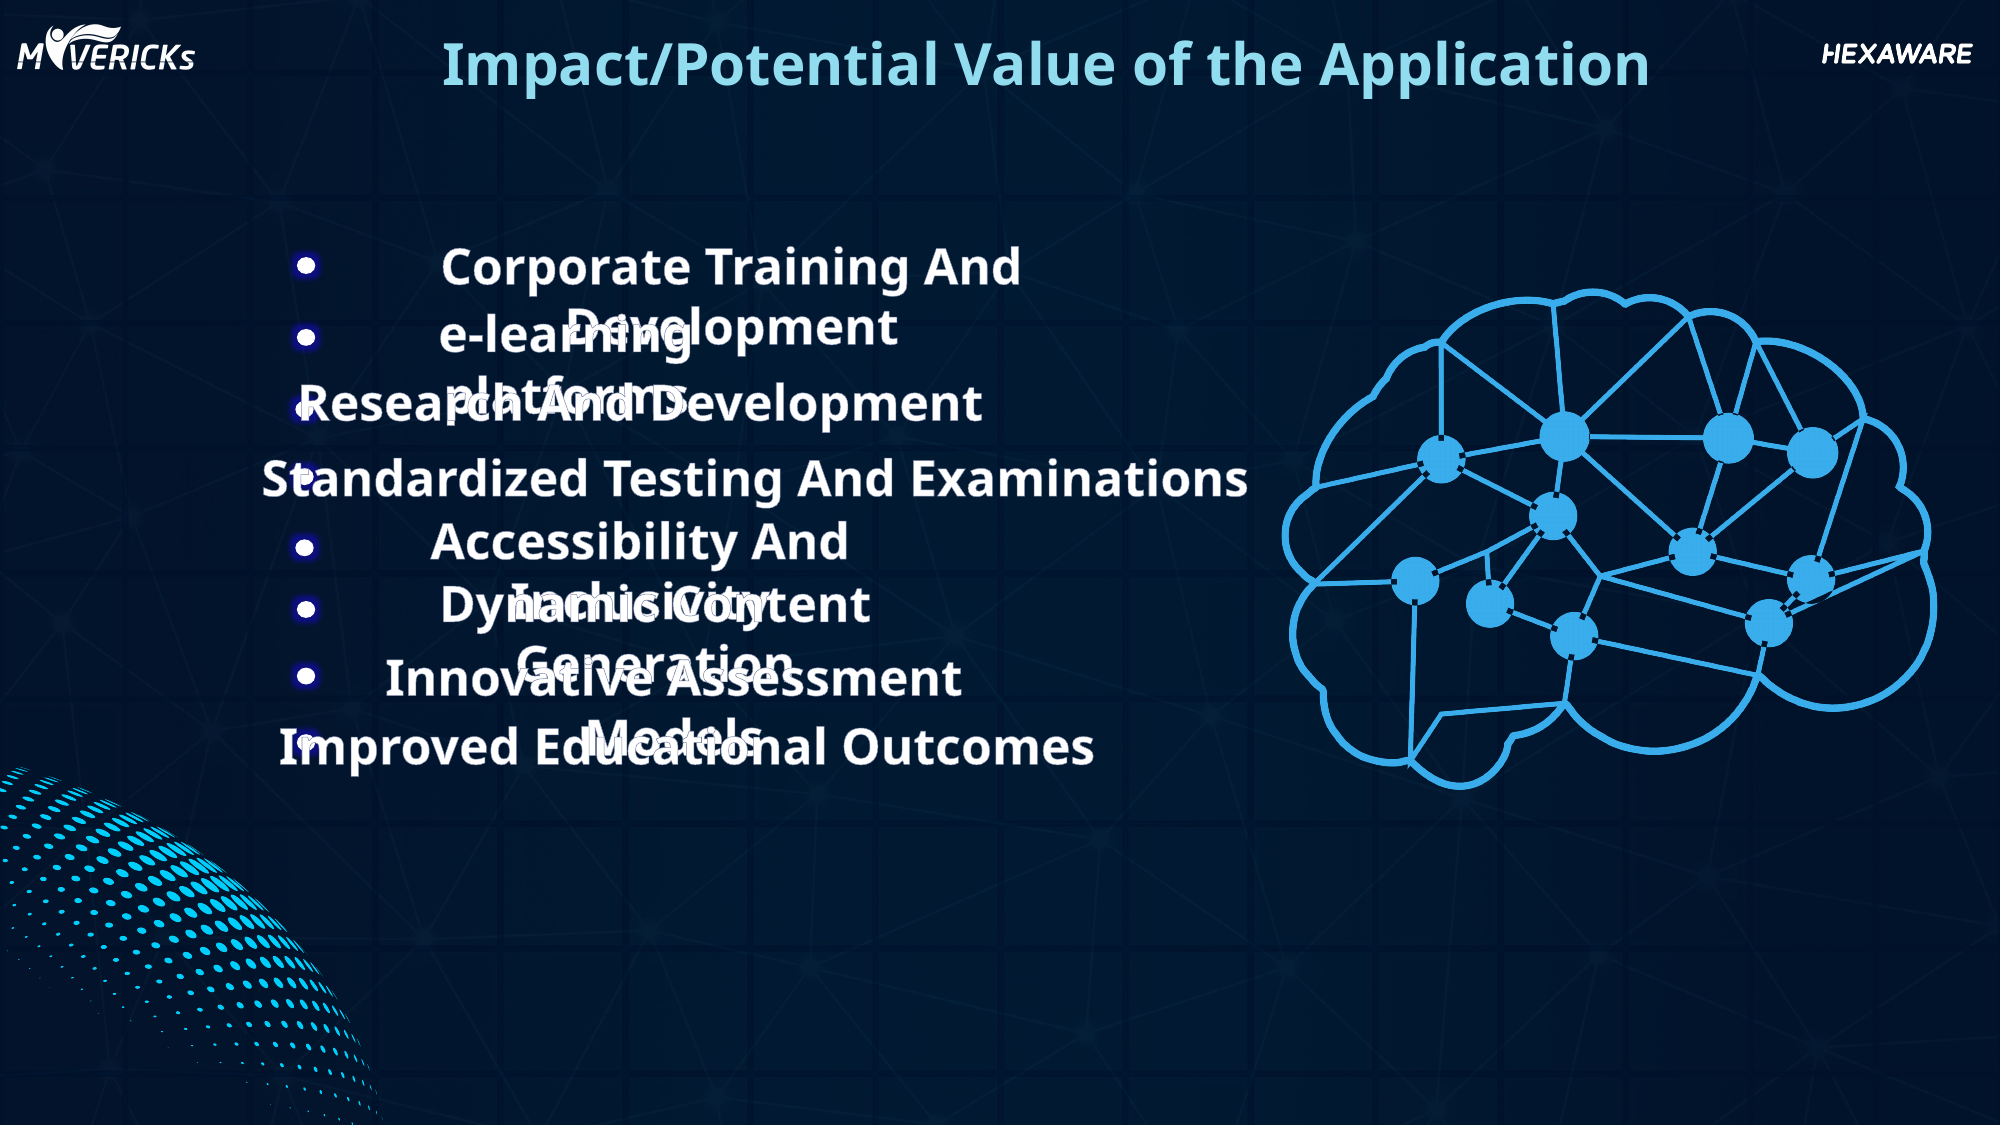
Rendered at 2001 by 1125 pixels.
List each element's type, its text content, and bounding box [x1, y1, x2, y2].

list Impact/Potential Value of the Application [442, 29, 1783, 184]
picture [0, 0, 2000, 1125]
text_box [290, 594, 323, 626]
text_box [295, 327, 317, 347]
text_box [295, 256, 317, 276]
text_box [1281, 285, 1938, 790]
text_box Corporate Training And Development [327, 226, 1136, 362]
text_box Dynamic Content Generation [327, 564, 984, 638]
text_box Accessibility And Inclusivity [288, 501, 993, 637]
text_box Standardized Testing And Examinations [228, 438, 1282, 514]
text_box Research And Development [120, 363, 1160, 439]
text_box Improved Educational Outcomes [263, 706, 1111, 782]
text_box e-learning platforms [327, 286, 806, 363]
text_box [295, 666, 317, 686]
text_box Dynamic Content Generation [294, 598, 319, 622]
text_box Innovative Assessment Models [327, 638, 1021, 706]
